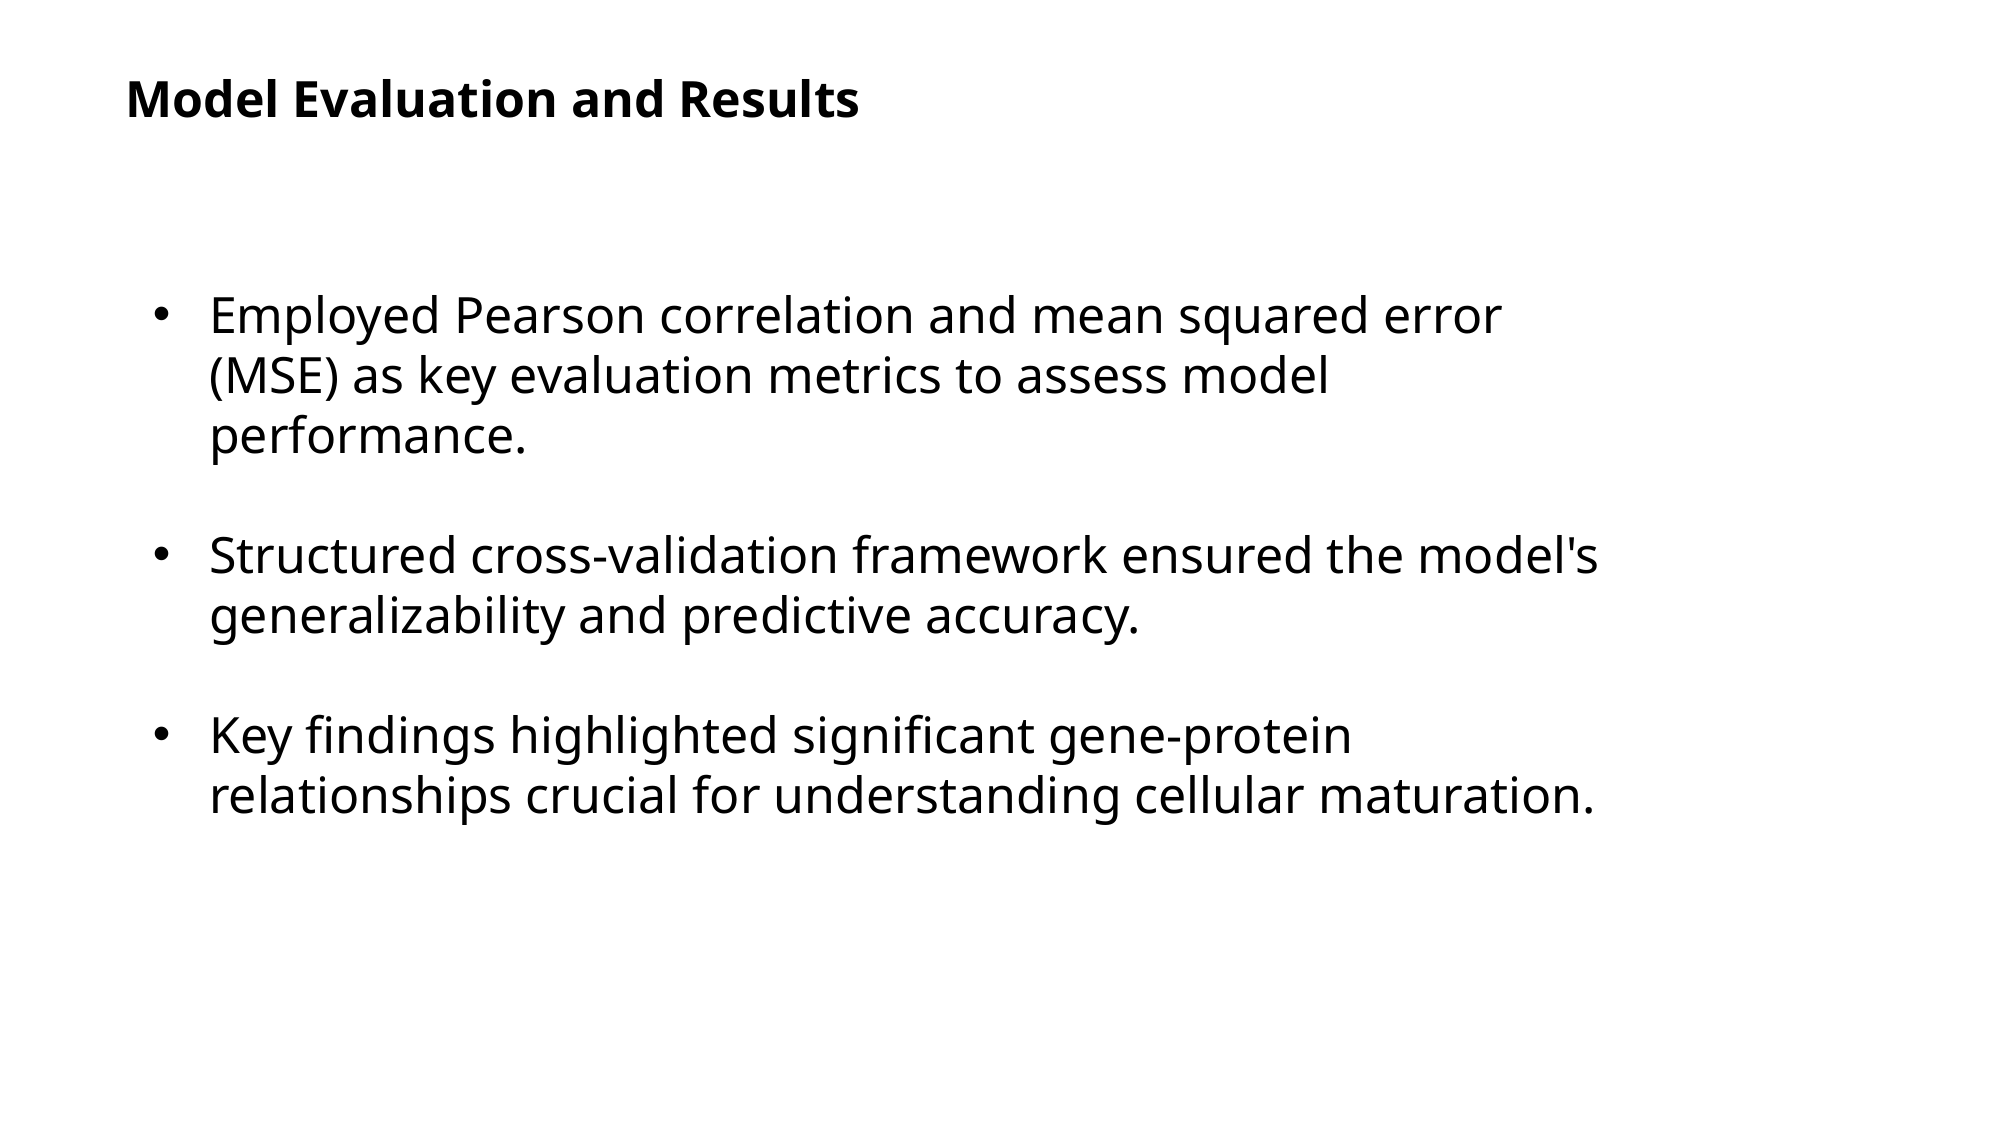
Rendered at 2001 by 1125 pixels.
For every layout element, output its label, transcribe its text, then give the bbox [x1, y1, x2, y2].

text_box Employed Pearson correlation and mean squared error (MSE) as key evaluation metrics to assess model performance. Structured cross-validation framework ensured the model's generalizability and predictive accuracy. Key findings highlighted significant gene-protein relationships crucial for understanding cellular maturation. [138, 276, 1635, 831]
text_box Model Evaluation and Results [110, 60, 1491, 135]
